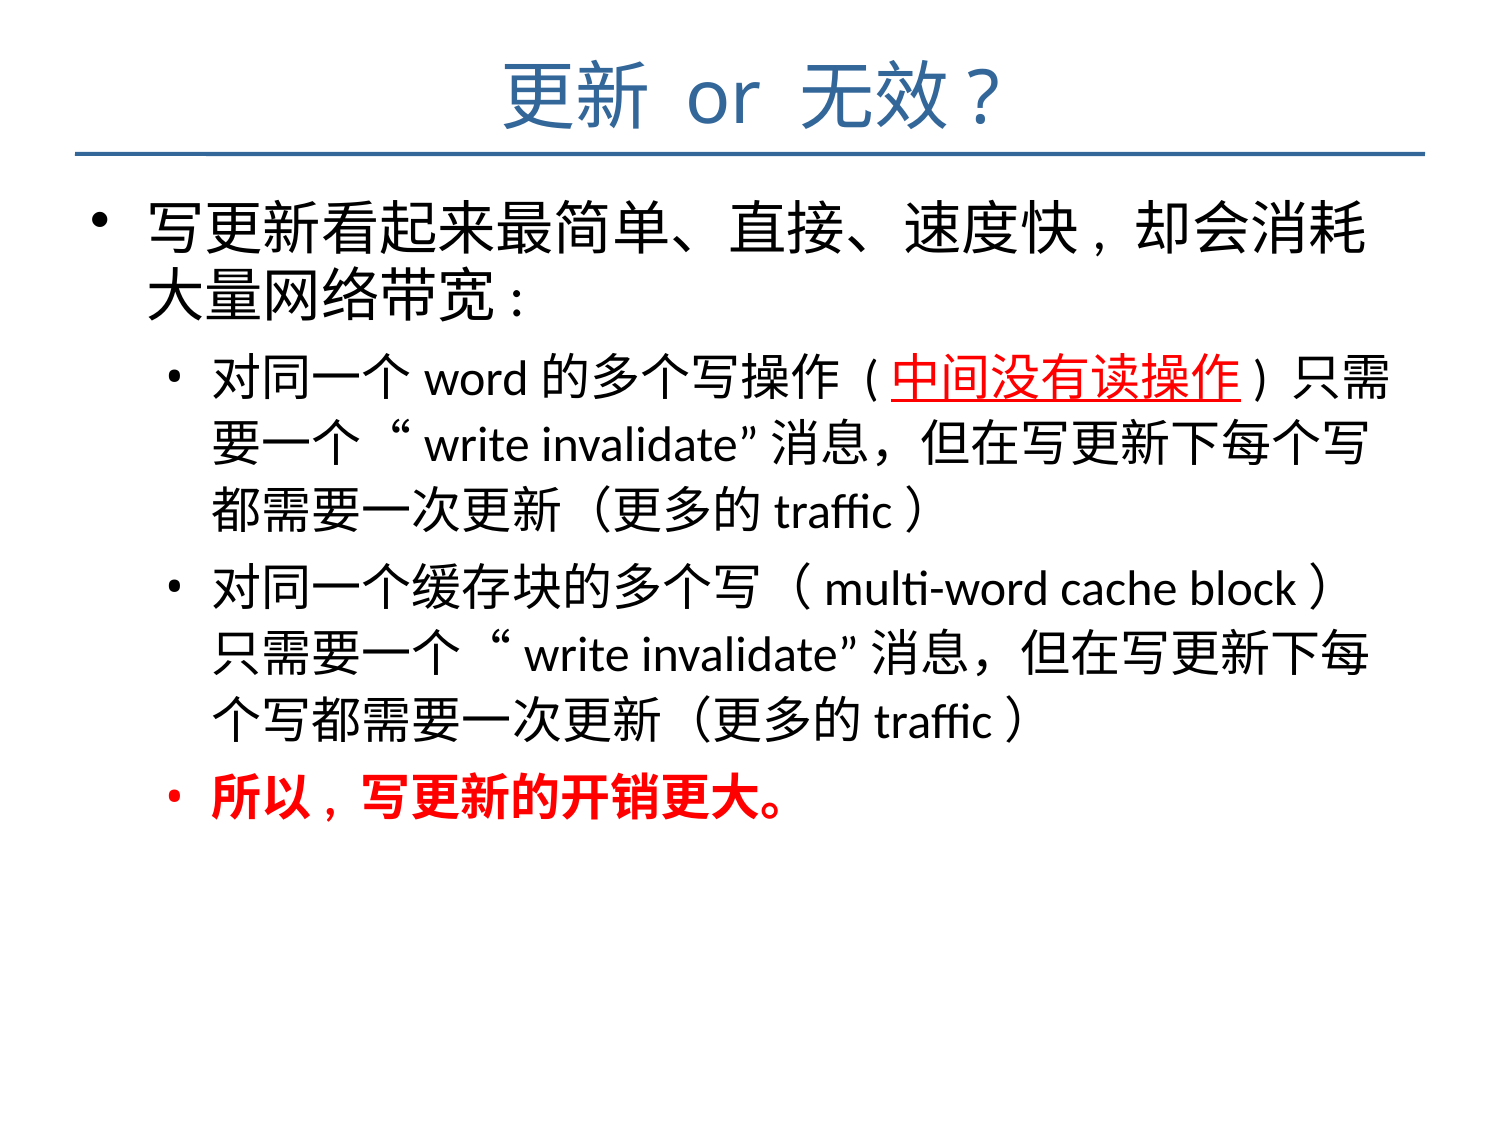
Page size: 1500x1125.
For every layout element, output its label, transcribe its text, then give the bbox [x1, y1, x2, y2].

title 更新 or 无效? [0, 37, 1500, 150]
list 写更新看起来最简单、直接、速度快, 却会消耗大量网络带宽: 对同一个word的多个写操作 (中间没有读操作) 只需要一个“write invalidate”消息，但在写更新下每个写都需要一次更新（更多的traffic） 对同一个缓存块的多个写（multi-word cache block） 只需要一个“write invalidate”消息，但在写更新下每个写都需要一次更新（更多的traffic） 所以, 写更新的开销更大。 [75, 187, 1425, 938]
